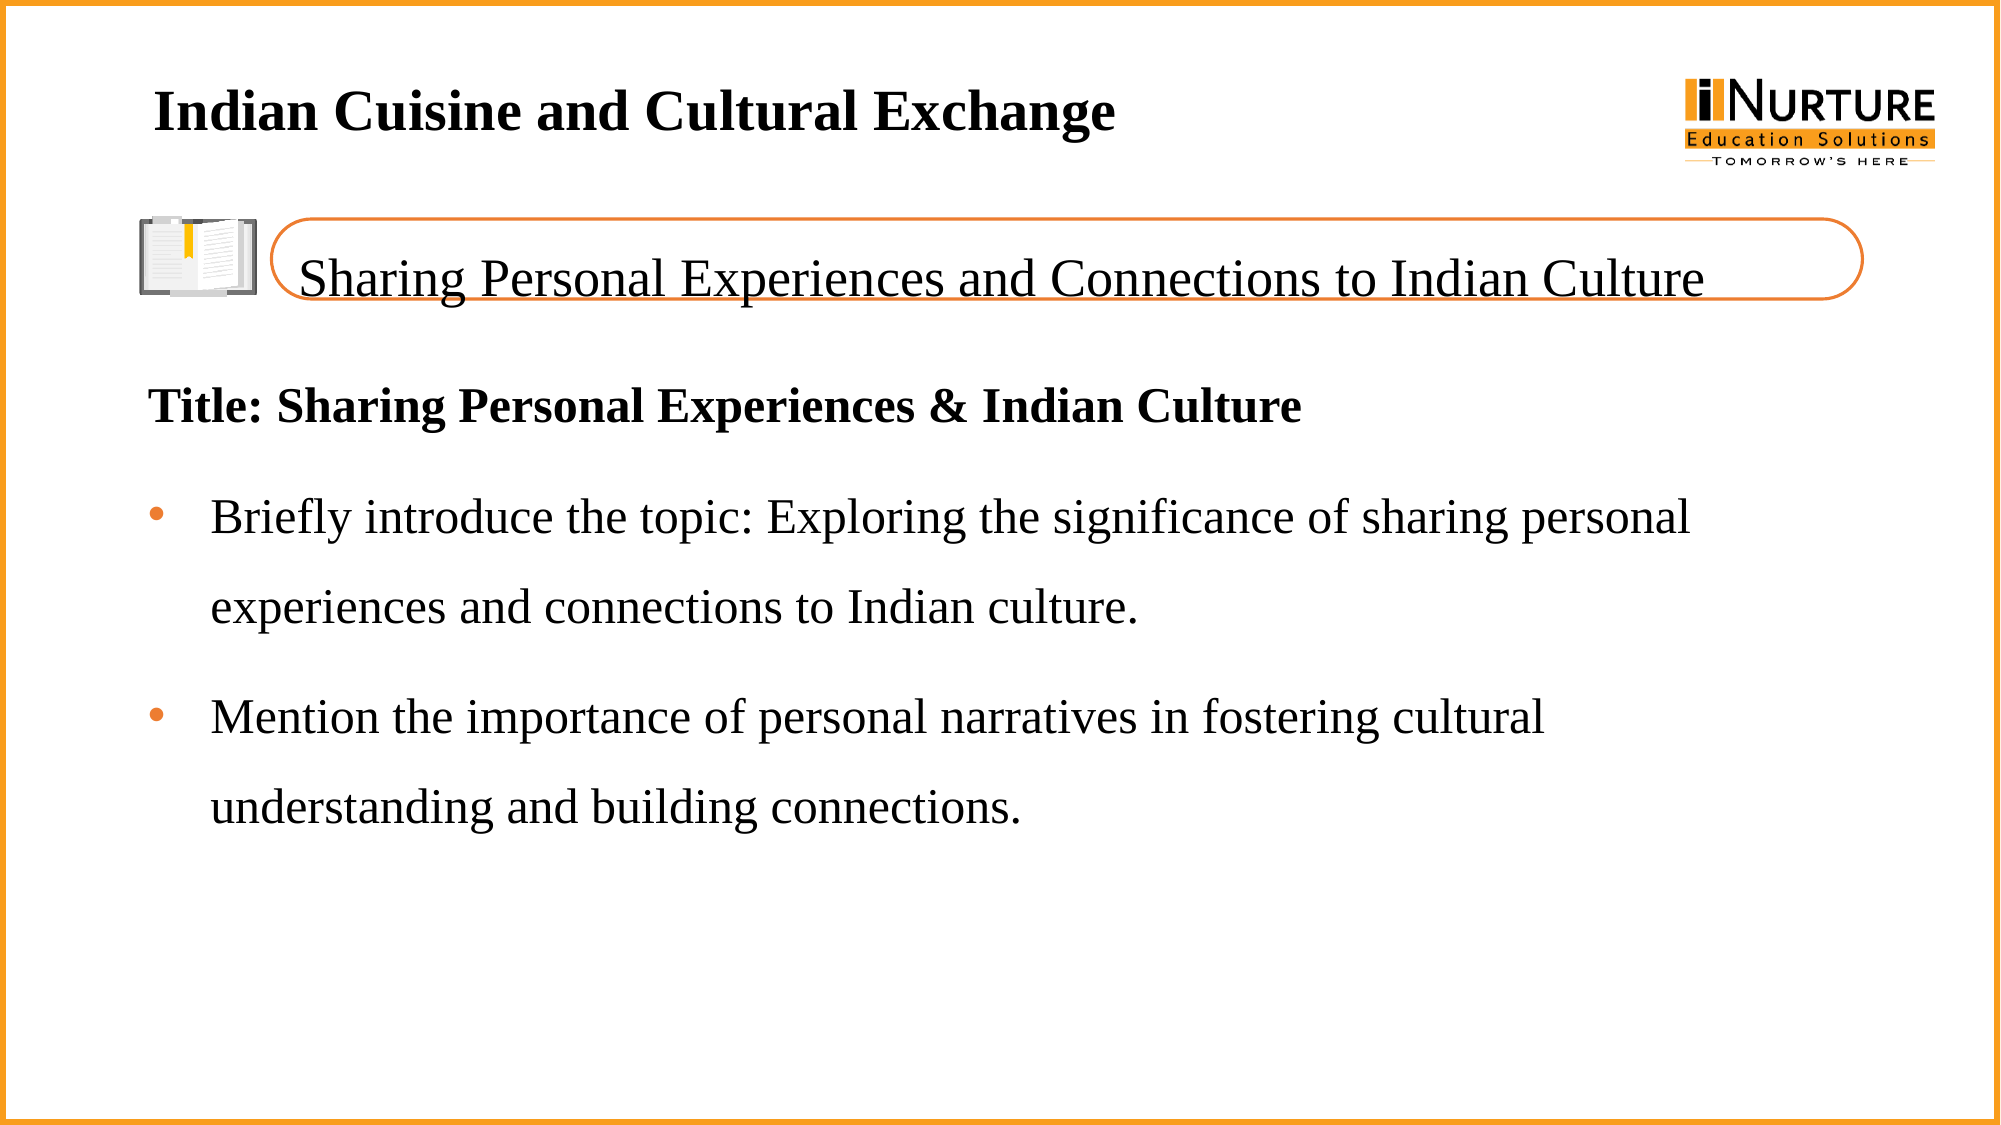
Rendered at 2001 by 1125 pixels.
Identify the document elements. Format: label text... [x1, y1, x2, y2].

list Indian Cuisine and Cultural Exchange [101, 72, 1656, 184]
picture [1665, 57, 1960, 184]
list Title: Sharing Personal Experiences & Indian Culture Briefly introduce the topic: Exploring the significance of sharing personal experiences and connections to Indian culture. Mention the importance of personal narratives in fostering cultural understanding and building connections. [120, 334, 1846, 1088]
picture [122, 184, 274, 334]
text_box Sharing Personal Experiences and Connections to Indian Culture [271, 218, 1863, 299]
